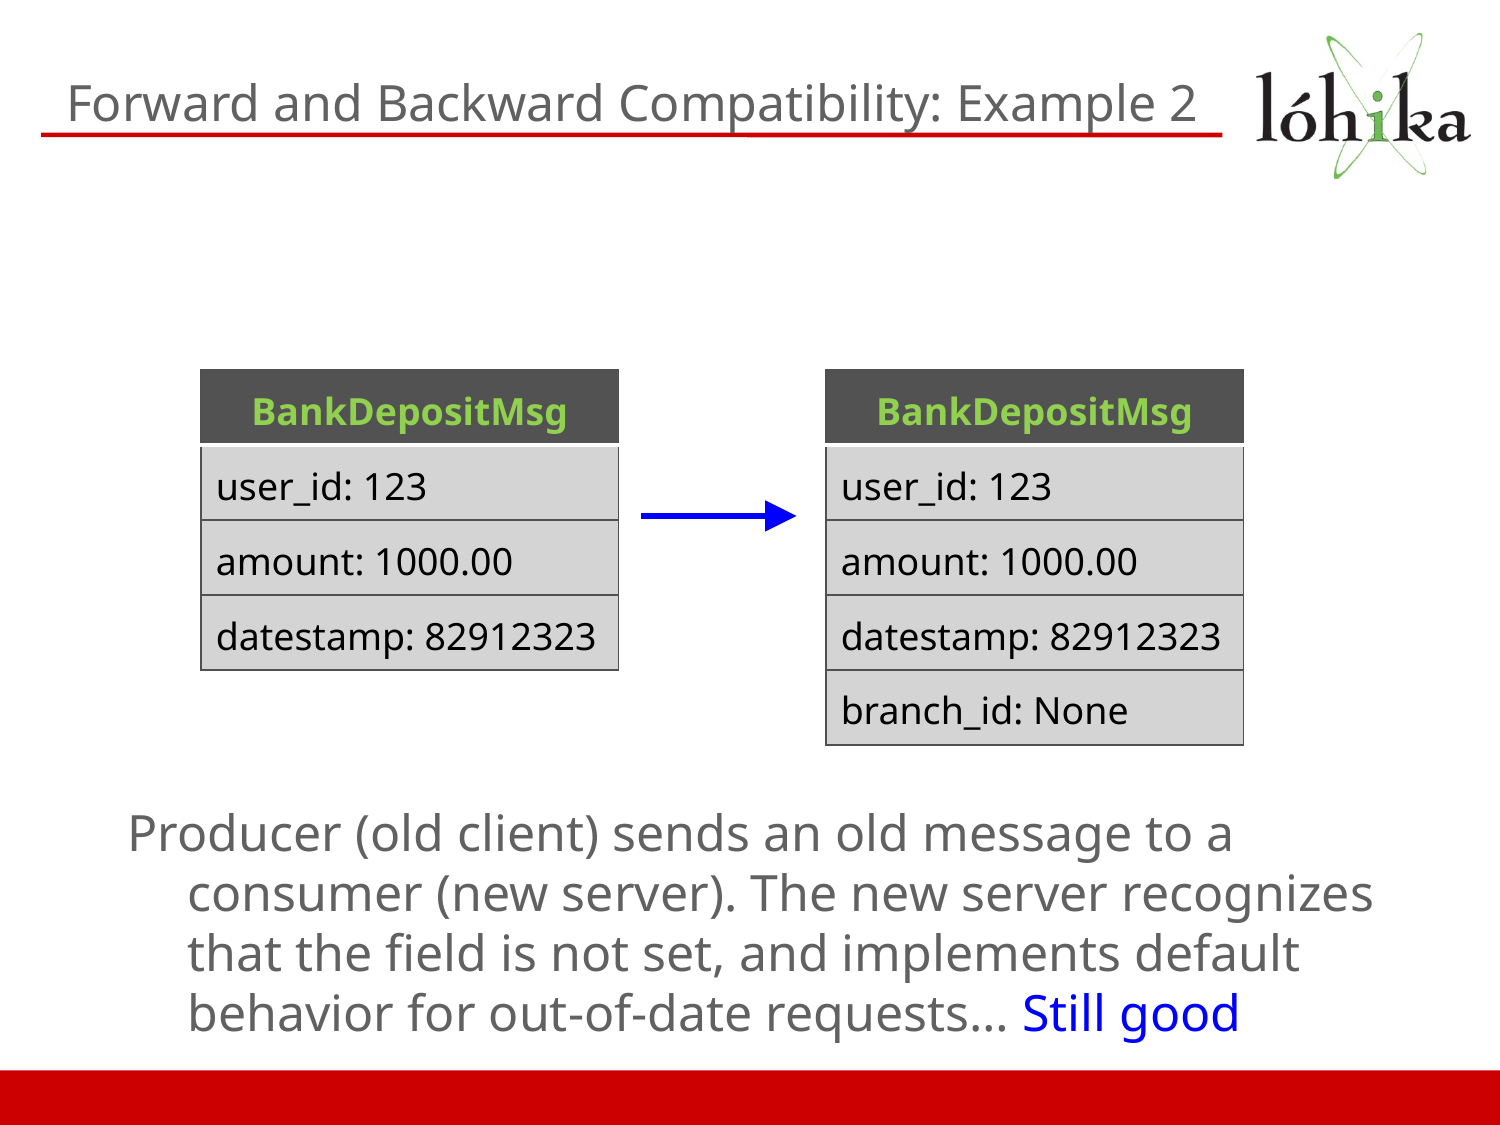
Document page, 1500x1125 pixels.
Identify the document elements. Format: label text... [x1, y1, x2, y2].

table_header BankDepositMsg [827, 371, 1243, 443]
table_cell branch_id: None [827, 671, 1243, 744]
table_cell datestamp: 82912323 [202, 596, 618, 669]
picture [1256, 33, 1471, 179]
text_box Producer (old client) sends an old message to a consumer (new server). The new server recognizes that the ﬁeld is not set, and implements default behavior for out-of-date requests… Still good [74, 786, 1424, 1057]
title Forward and Backward Compatibility: Example 2 [52, 22, 1343, 124]
table_cell user_id: 123 [827, 447, 1243, 519]
table_cell user_id: 123 [202, 447, 618, 519]
table_cell amount: 1000.00 [202, 521, 618, 594]
table_header BankDepositMsg [202, 371, 618, 443]
table_cell datestamp: 82912323 [827, 596, 1243, 669]
table_cell amount: 1000.00 [827, 521, 1243, 594]
